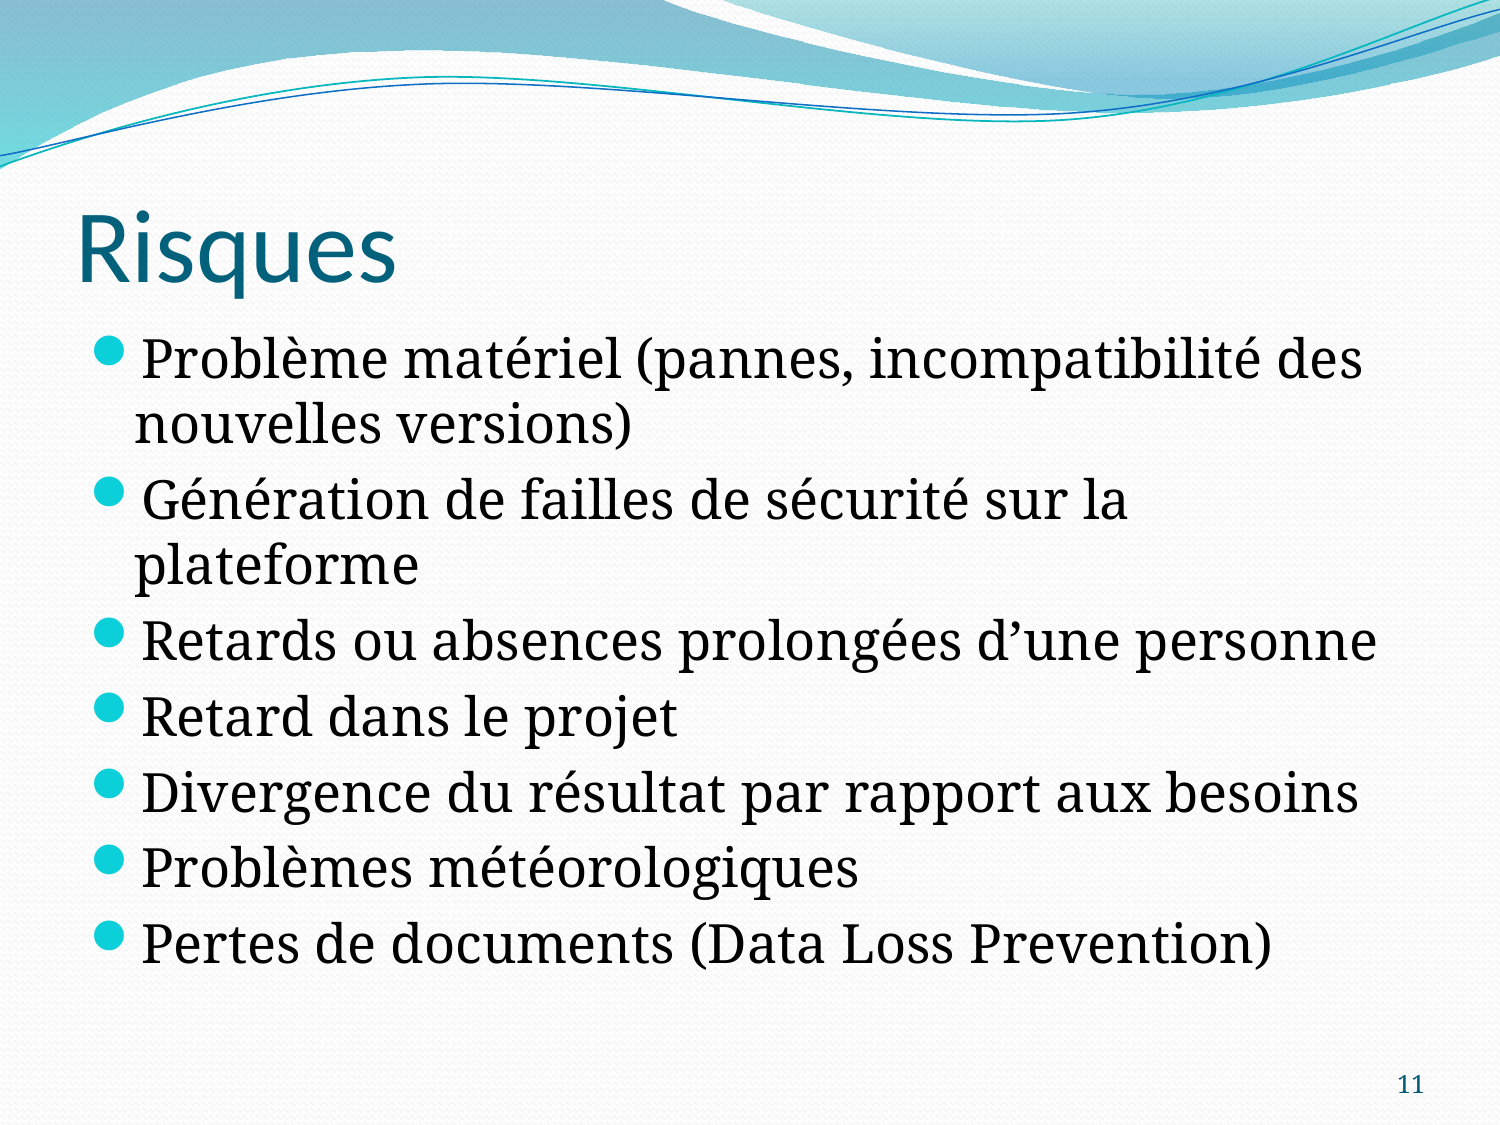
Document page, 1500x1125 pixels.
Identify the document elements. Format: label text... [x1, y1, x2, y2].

list Problème matériel (pannes, incompatibilité des nouvelles versions) Génération de failles de sécurité sur la plateforme Retards ou absences prolongées d’une personne Retard dans le projet Divergence du résultat par rapport aux besoins Problèmes météorologiques Pertes de documents (Data Loss Prevention) [75, 317, 1425, 1038]
slide_number 11 [1299, 1042, 1425, 1103]
title Risques [75, 115, 1425, 303]
